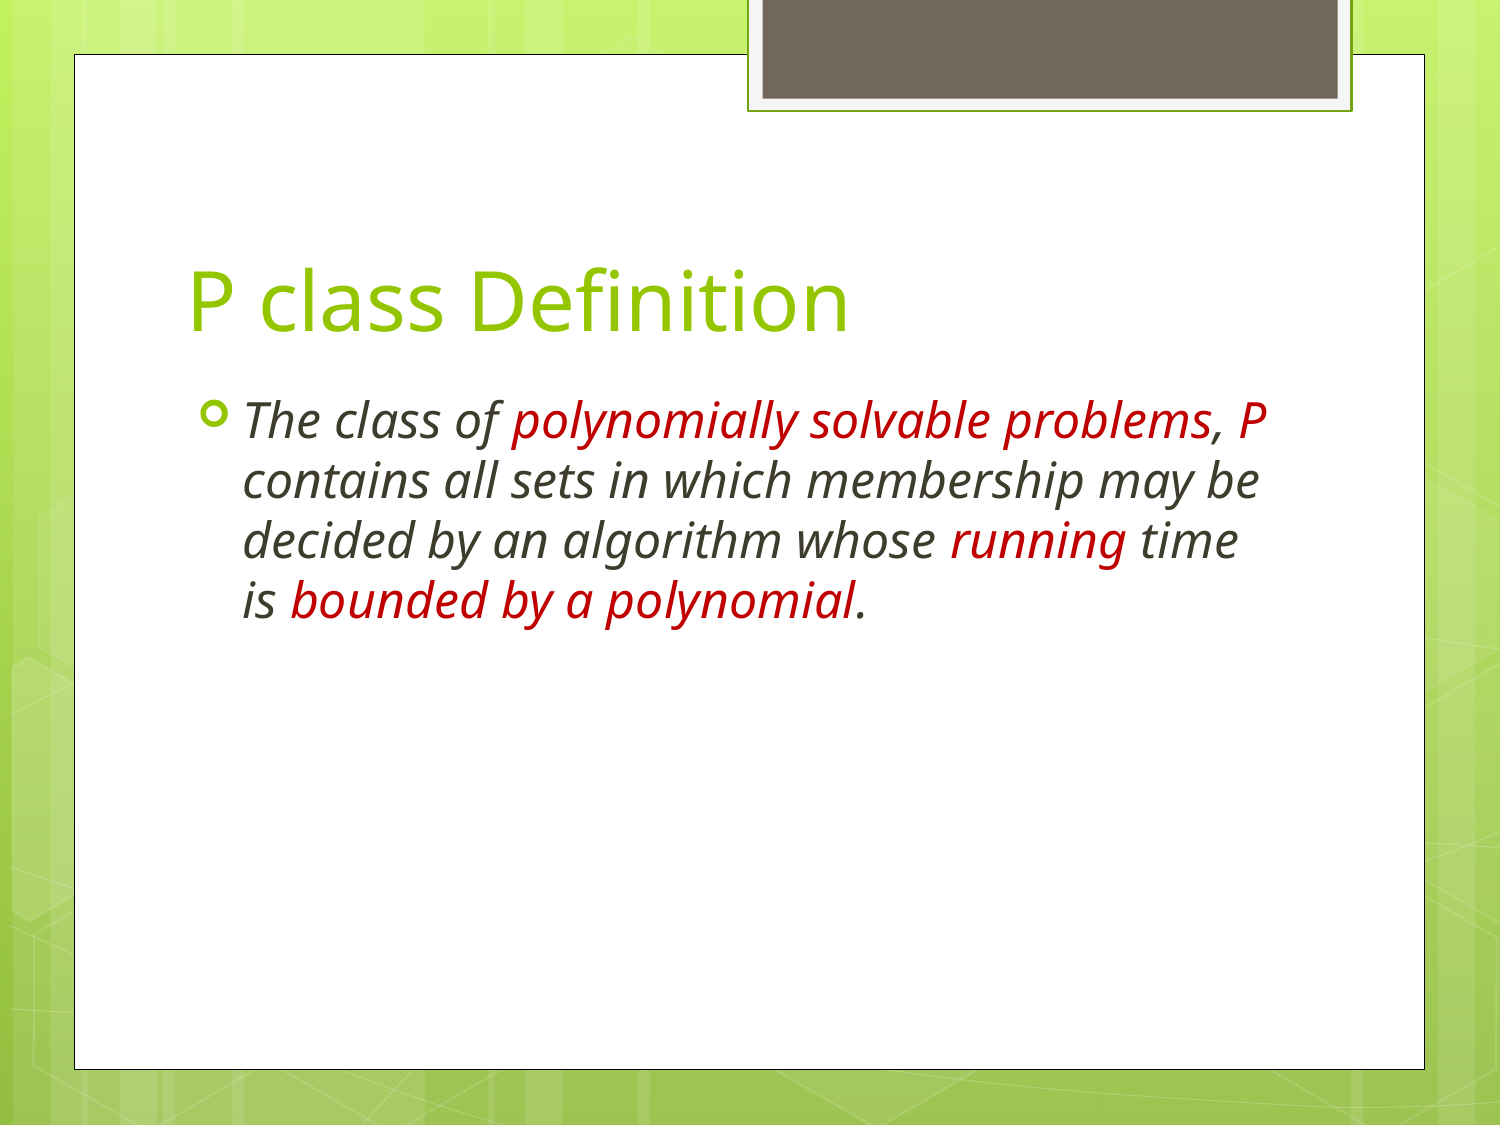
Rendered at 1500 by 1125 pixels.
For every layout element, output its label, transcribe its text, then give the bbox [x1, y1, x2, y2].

title P class Definition [171, 168, 1324, 357]
list The class of polynomially solvable problems, P contains all sets in which membership may be decided by an algorithm whose running time is bounded by a polynomial. [171, 381, 1283, 957]
